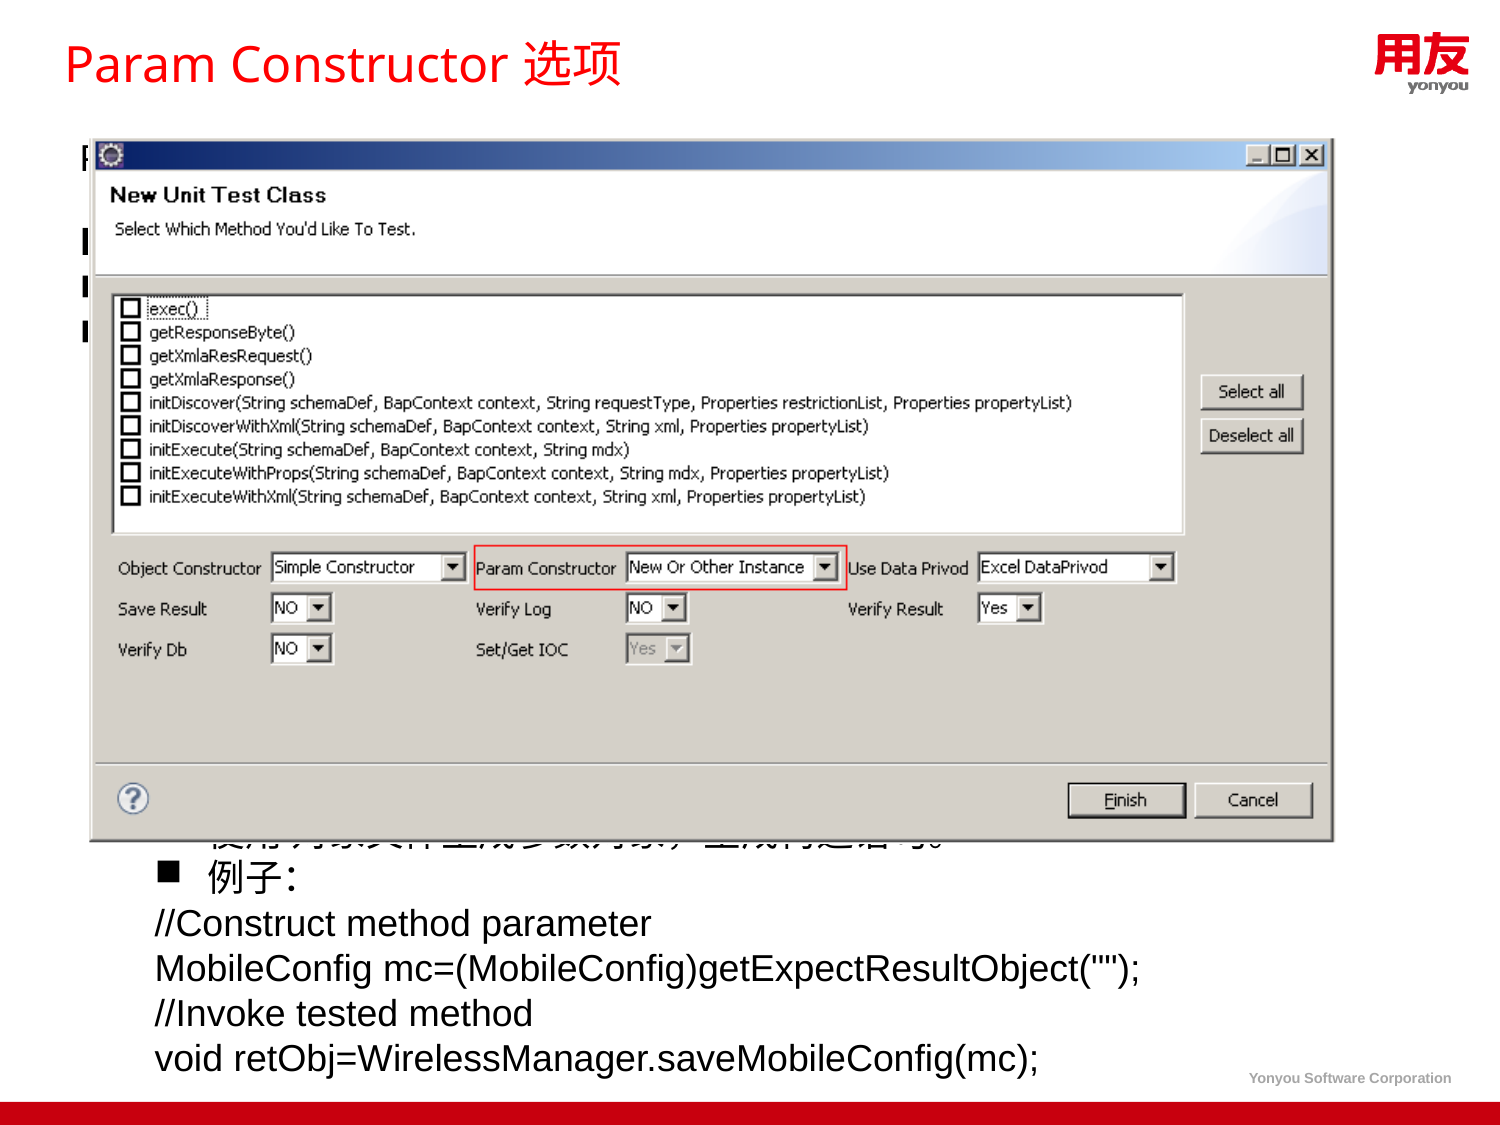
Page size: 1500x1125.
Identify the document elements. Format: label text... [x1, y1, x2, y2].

title Param Constructor选项 [50, 25, 1263, 95]
picture [1374, 32, 1469, 94]
text_box Param Constructor 方法参数对象的构造方法 New or Other Instance 使用new 或者getInstance方法构造参数对象，生成构造语句。 例子： XXVO xxVo = new XXVO(); Or XXVO xxVo = XXVO().getInstance(); generalDMO = new GeneralDMO(xxVo); Spring IOC 使用Spring IOC的方式构造参数对象，生成构造语句。 例子： ChangeVOAdjustContext context =(ChangeVOAdjustContext) super.getSpringObj("changevoadjustcontext"); Object File 使用 对象文件生成参数对象，生成构造语句。 例子： //Construct method parameter MobileConfig mc=(MobileConfig)getExpectResultObject(""); //Invoke tested method void retObj=WirelessManager.saveMobileConfig(mc); [64, 126, 1376, 1125]
picture [88, 136, 1338, 844]
